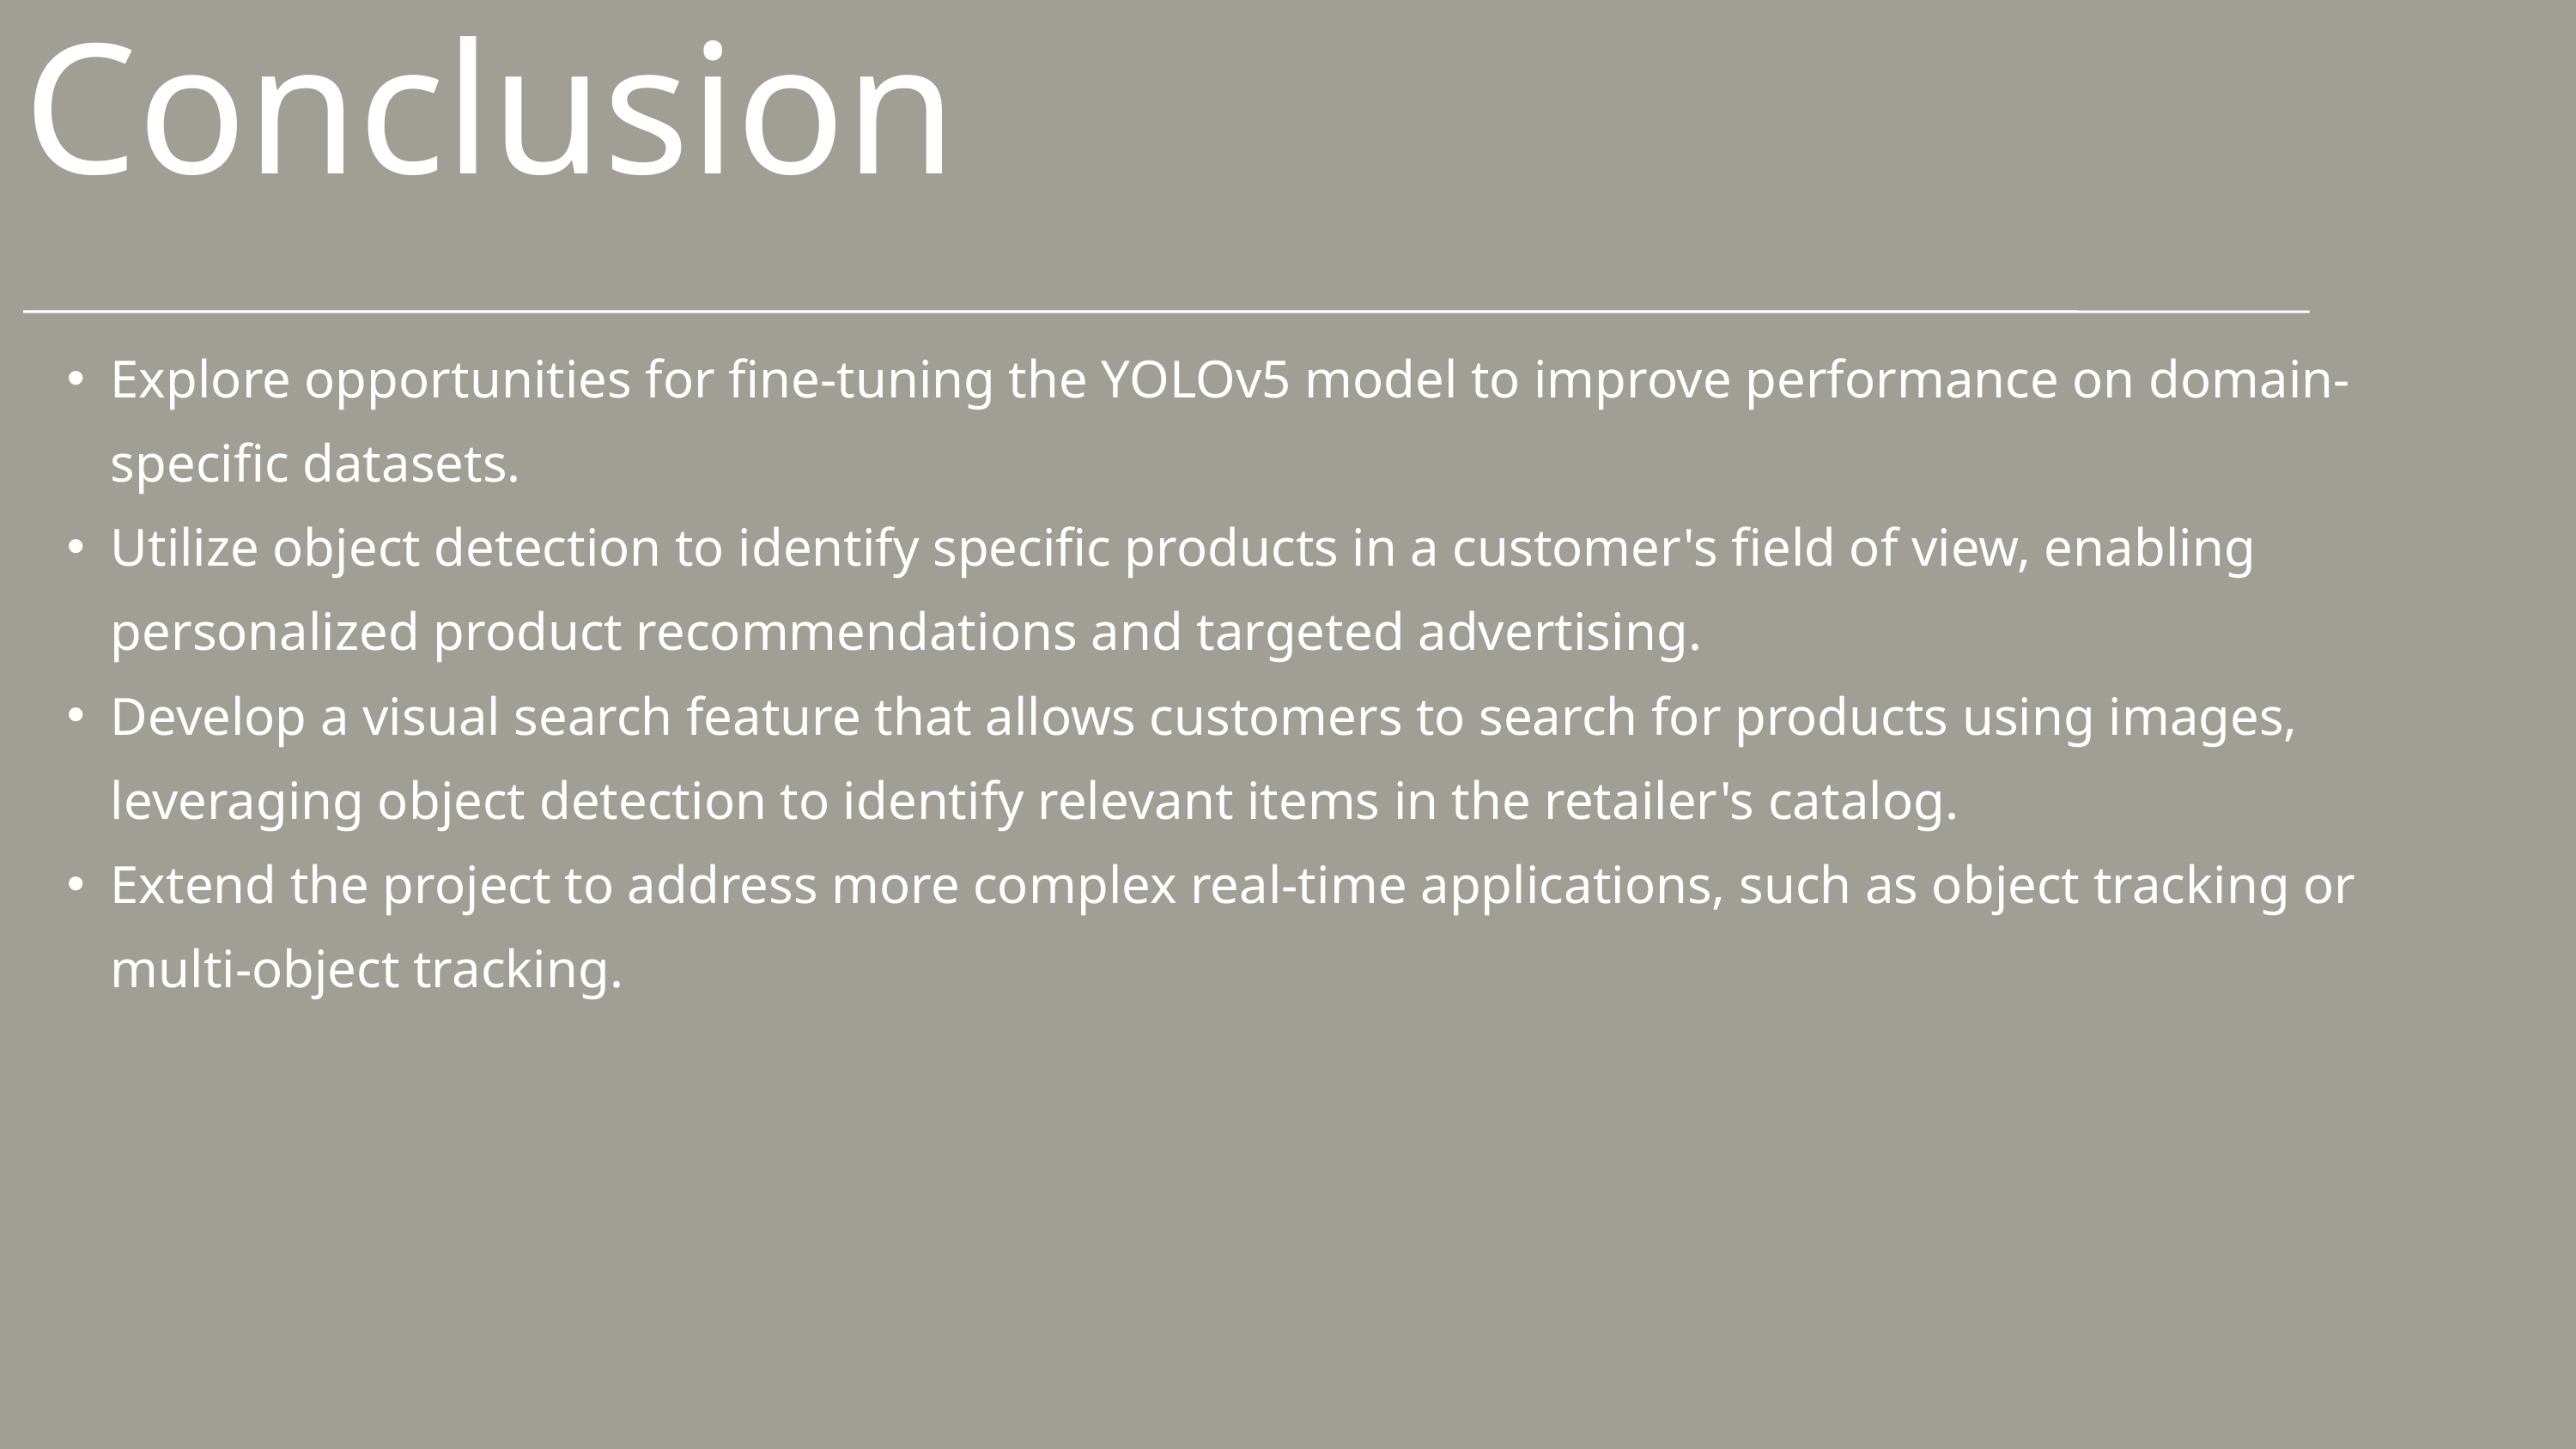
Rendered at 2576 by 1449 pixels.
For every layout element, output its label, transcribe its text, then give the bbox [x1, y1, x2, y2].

text_box Conclusion [23, 15, 2030, 210]
text_box Explore opportunities for fine-tuning the YOLOv5 model to improve performance on domain-specific datasets. Utilize object detection to identify specific products in a customer's field of view, enabling personalized product recommendations and targeted advertising. Develop a visual search feature that allows customers to search for products using images, leveraging object detection to identify relevant items in the retailer's catalog. Extend the project to address more complex real-time applications, such as object tracking or multi-object tracking. [23, 324, 2506, 1167]
